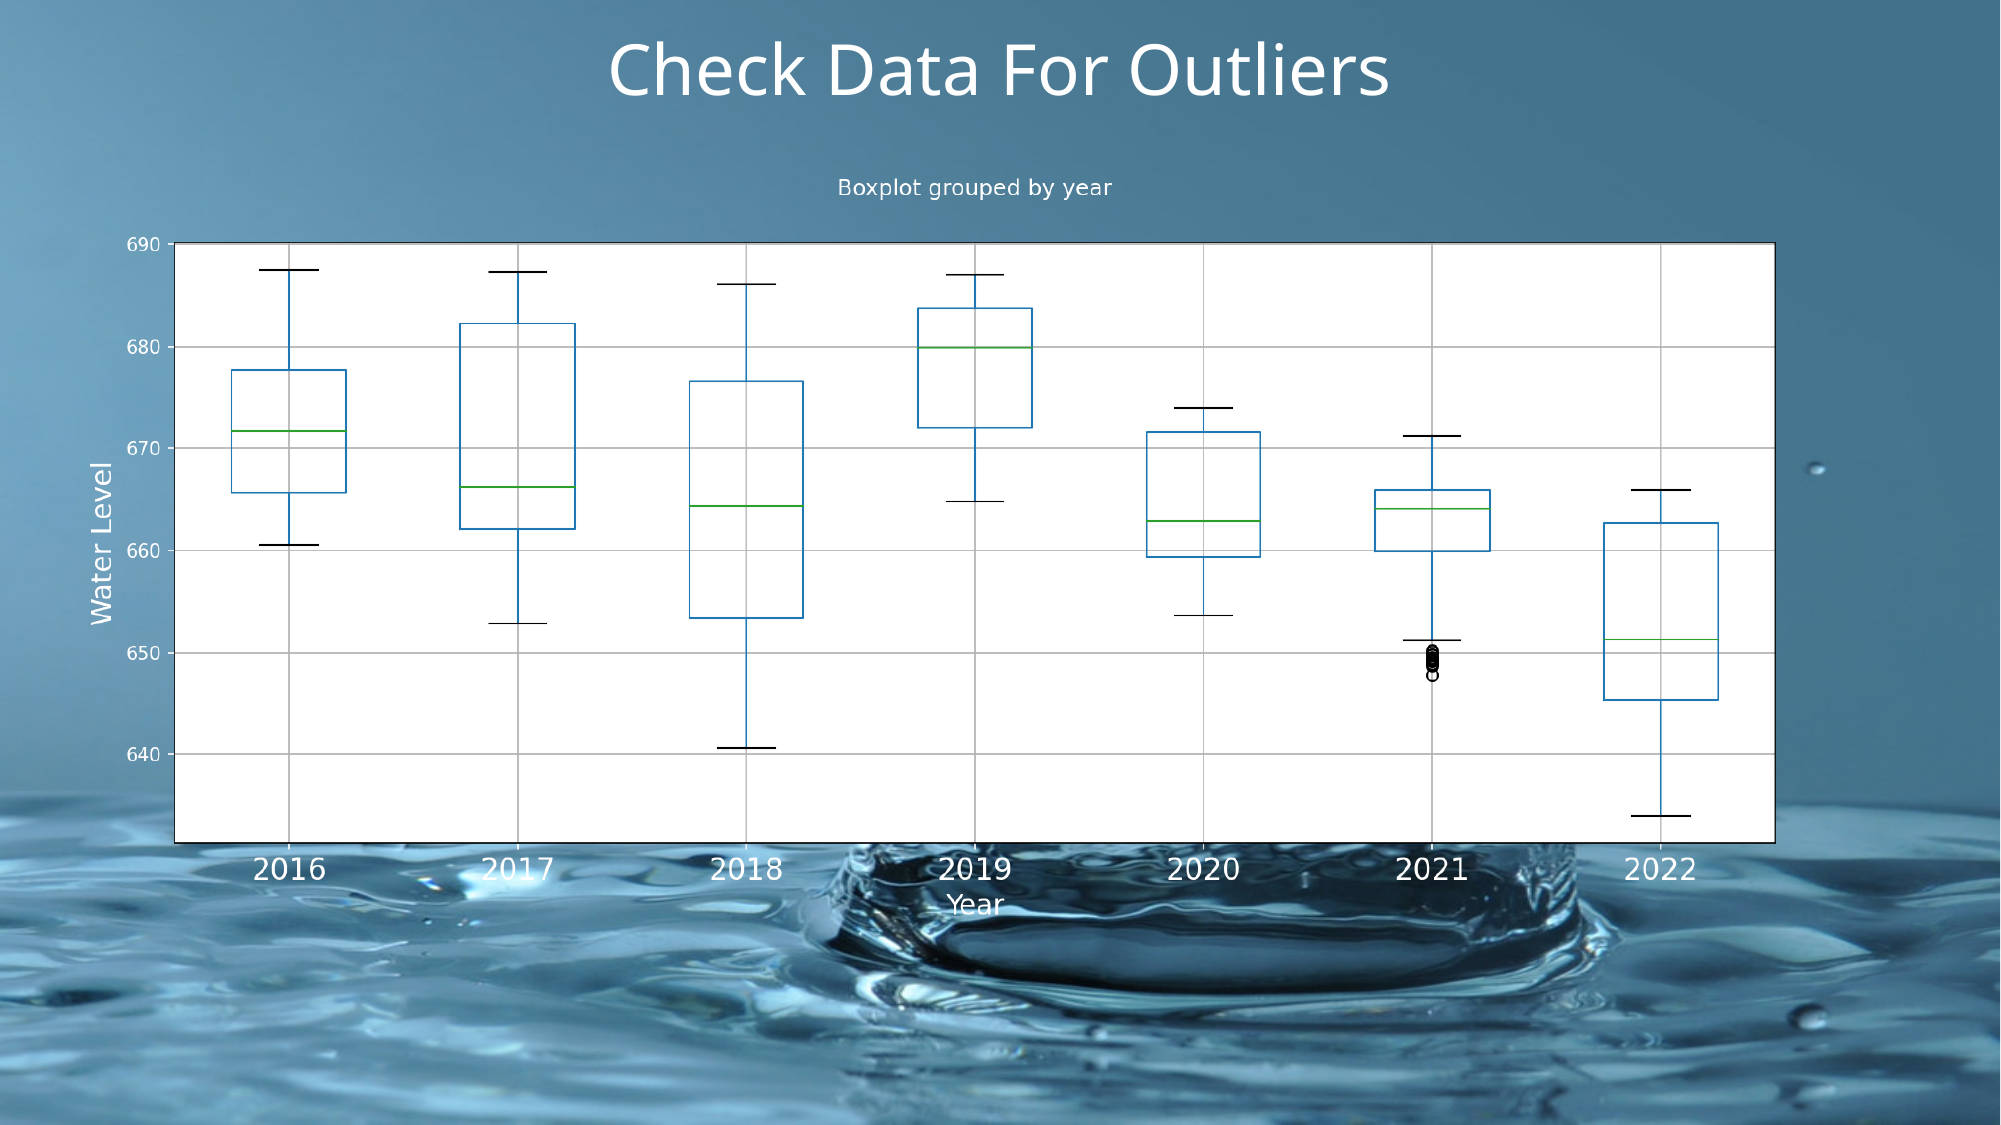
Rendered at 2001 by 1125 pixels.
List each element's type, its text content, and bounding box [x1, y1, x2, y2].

picture [0, 0, 2001, 1125]
title Check Data For Outliers [137, 26, 1863, 118]
